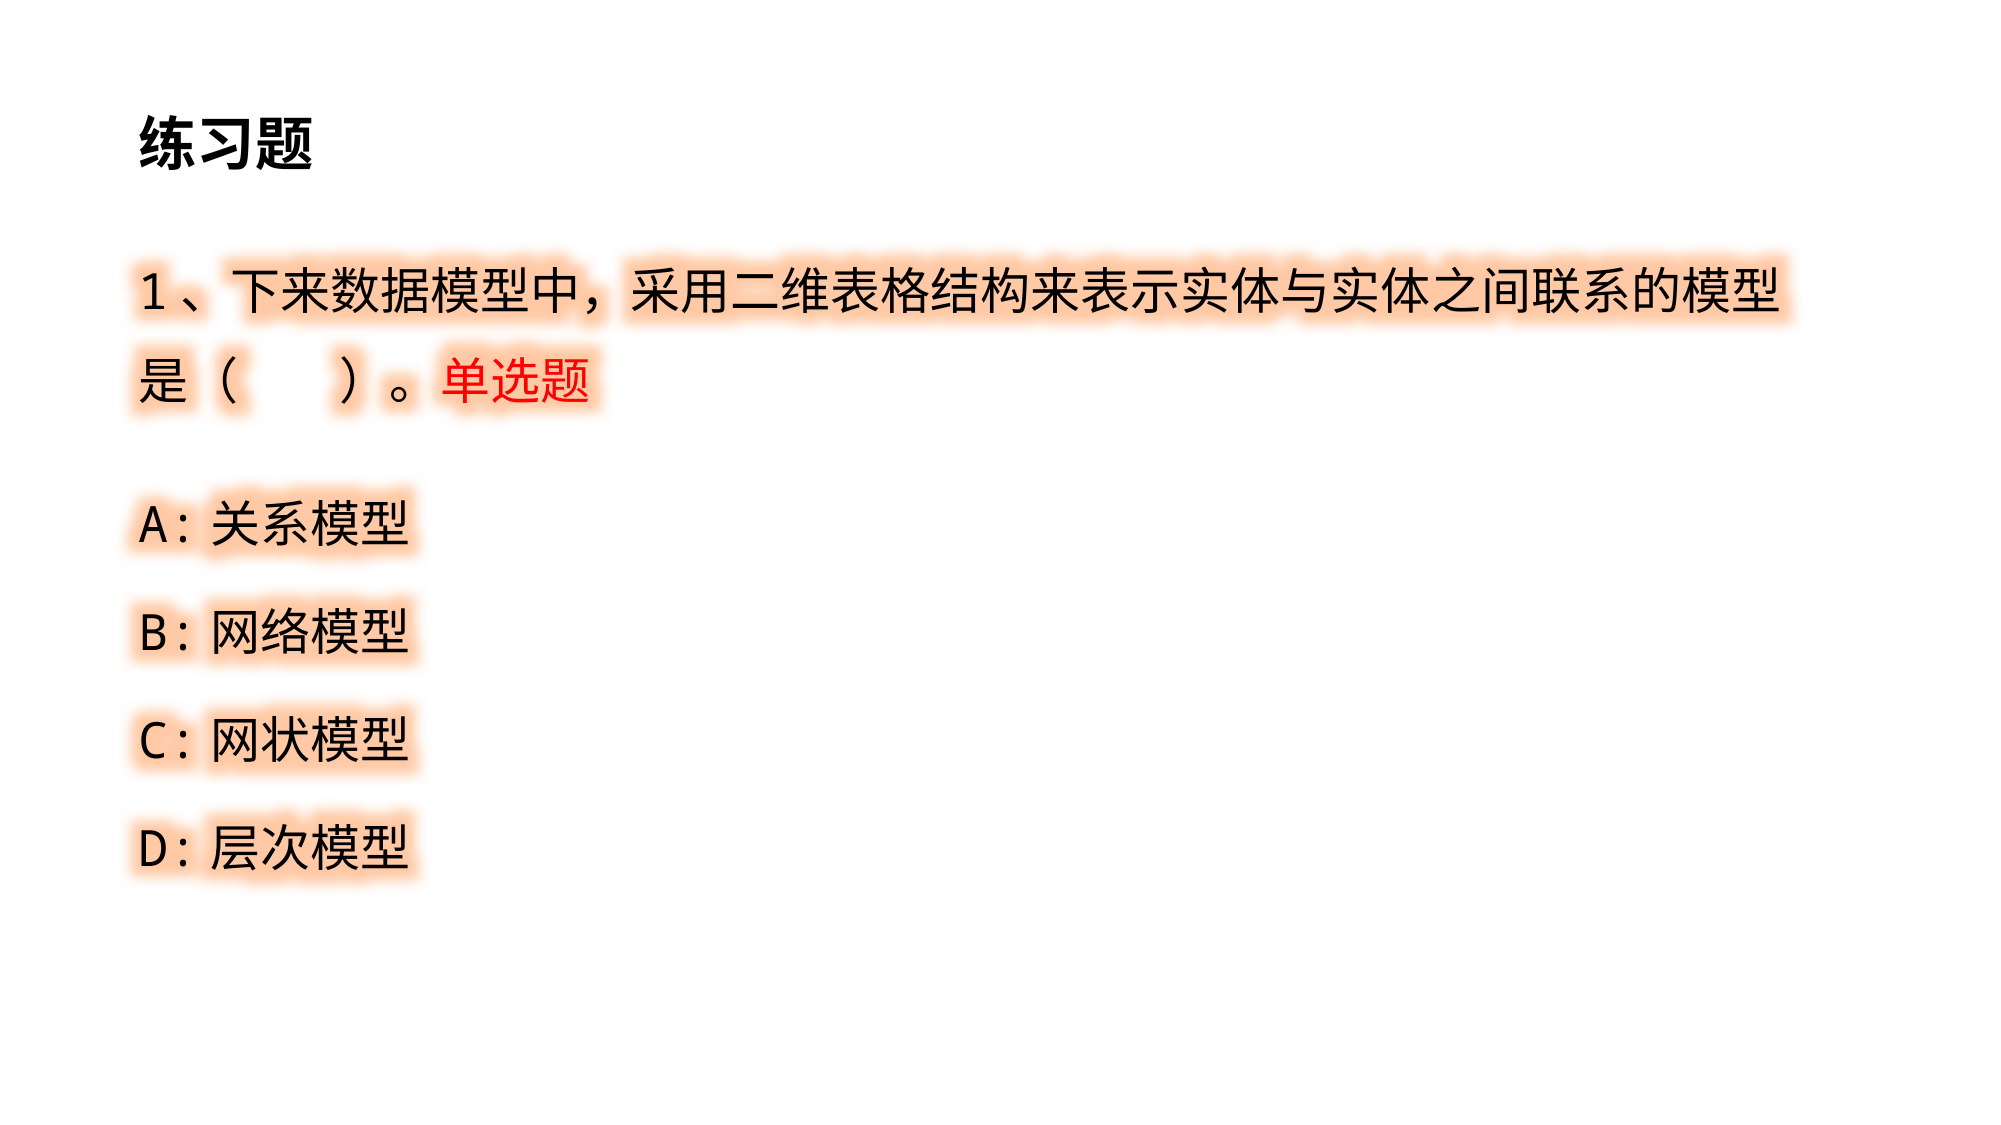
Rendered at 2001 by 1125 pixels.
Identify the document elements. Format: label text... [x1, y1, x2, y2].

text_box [117, 216, 1843, 1051]
text_box 练习题 [120, 97, 1568, 187]
text_box 1、下来数据模型中，采用二维表格结构来表示实体与实体之间联系的模型是（ ）。单选题 A:关系模型 B:网络模型 C:网状模型 D:层次模型 [120, 219, 1839, 1047]
text_box 数据库基本概念 [113, 212, 1847, 1055]
